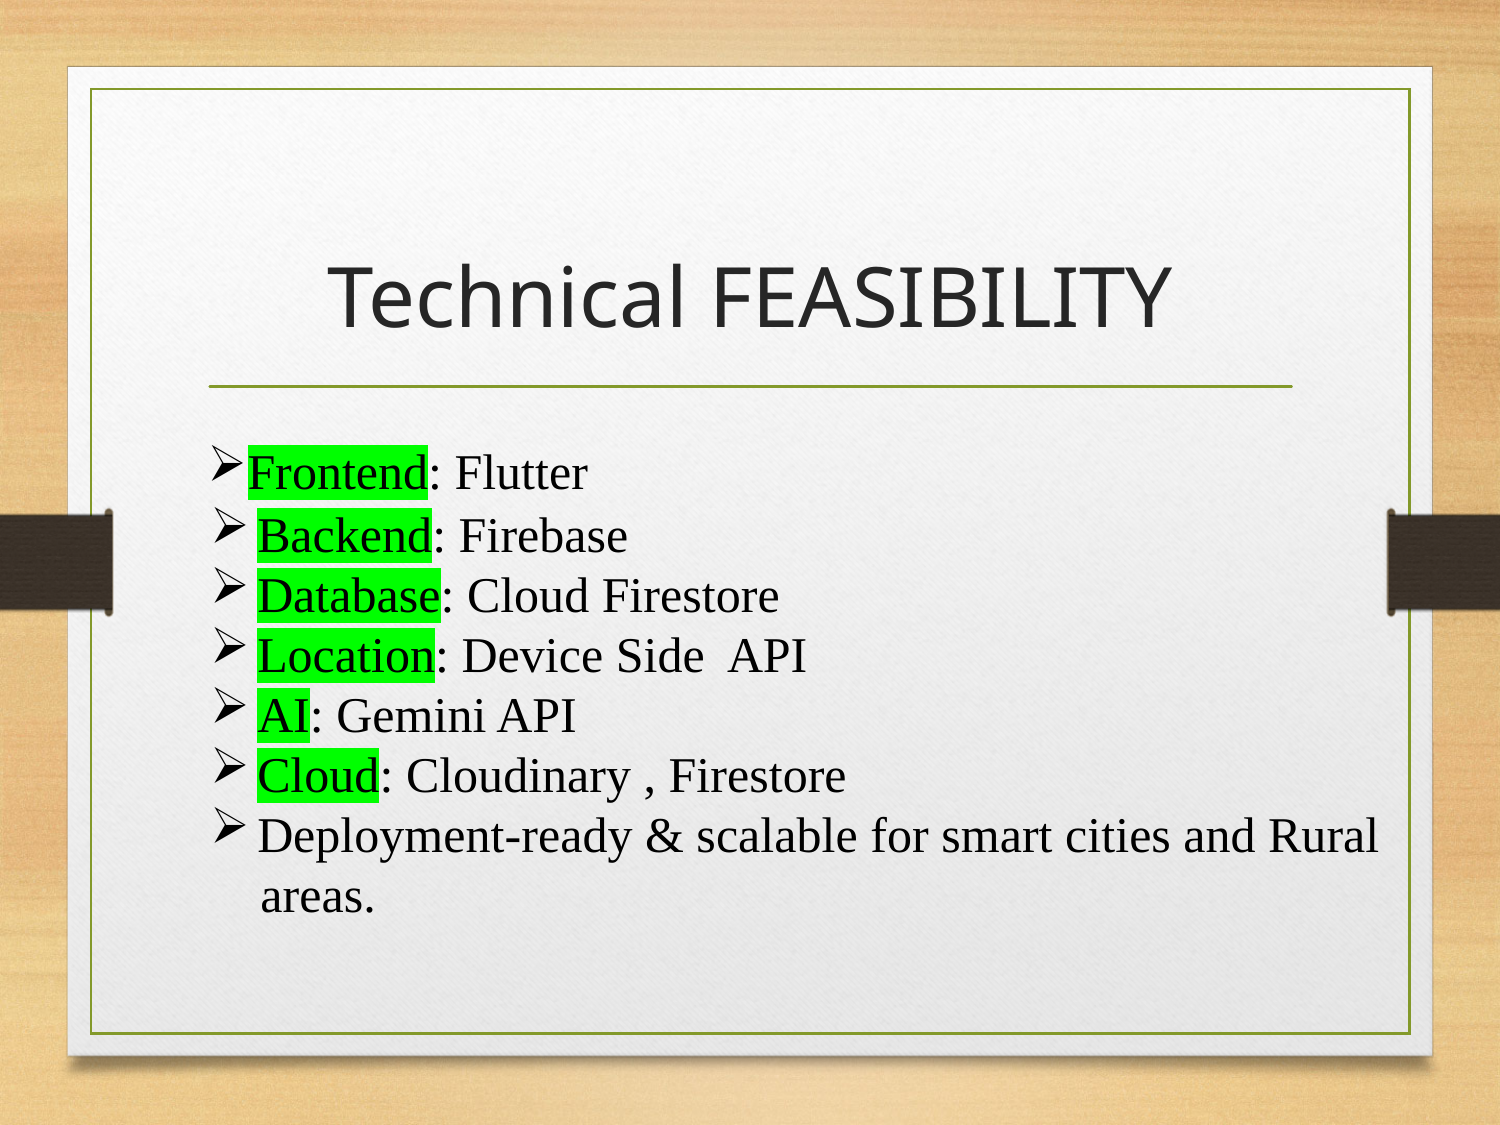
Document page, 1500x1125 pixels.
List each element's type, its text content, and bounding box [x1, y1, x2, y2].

text_box Backend: Firebase Database: Cloud Firestore Location: Device Side API AI: Gemini API Cloud: Cloudinary , Firestore Deployment-ready & scalable for smart cities and Rural areas. [195, 494, 1396, 930]
picture [0, 0, 1500, 1125]
text_box Frontend: Flutter [192, 431, 944, 507]
title Technical FEASIBILITY [193, 187, 1309, 402]
